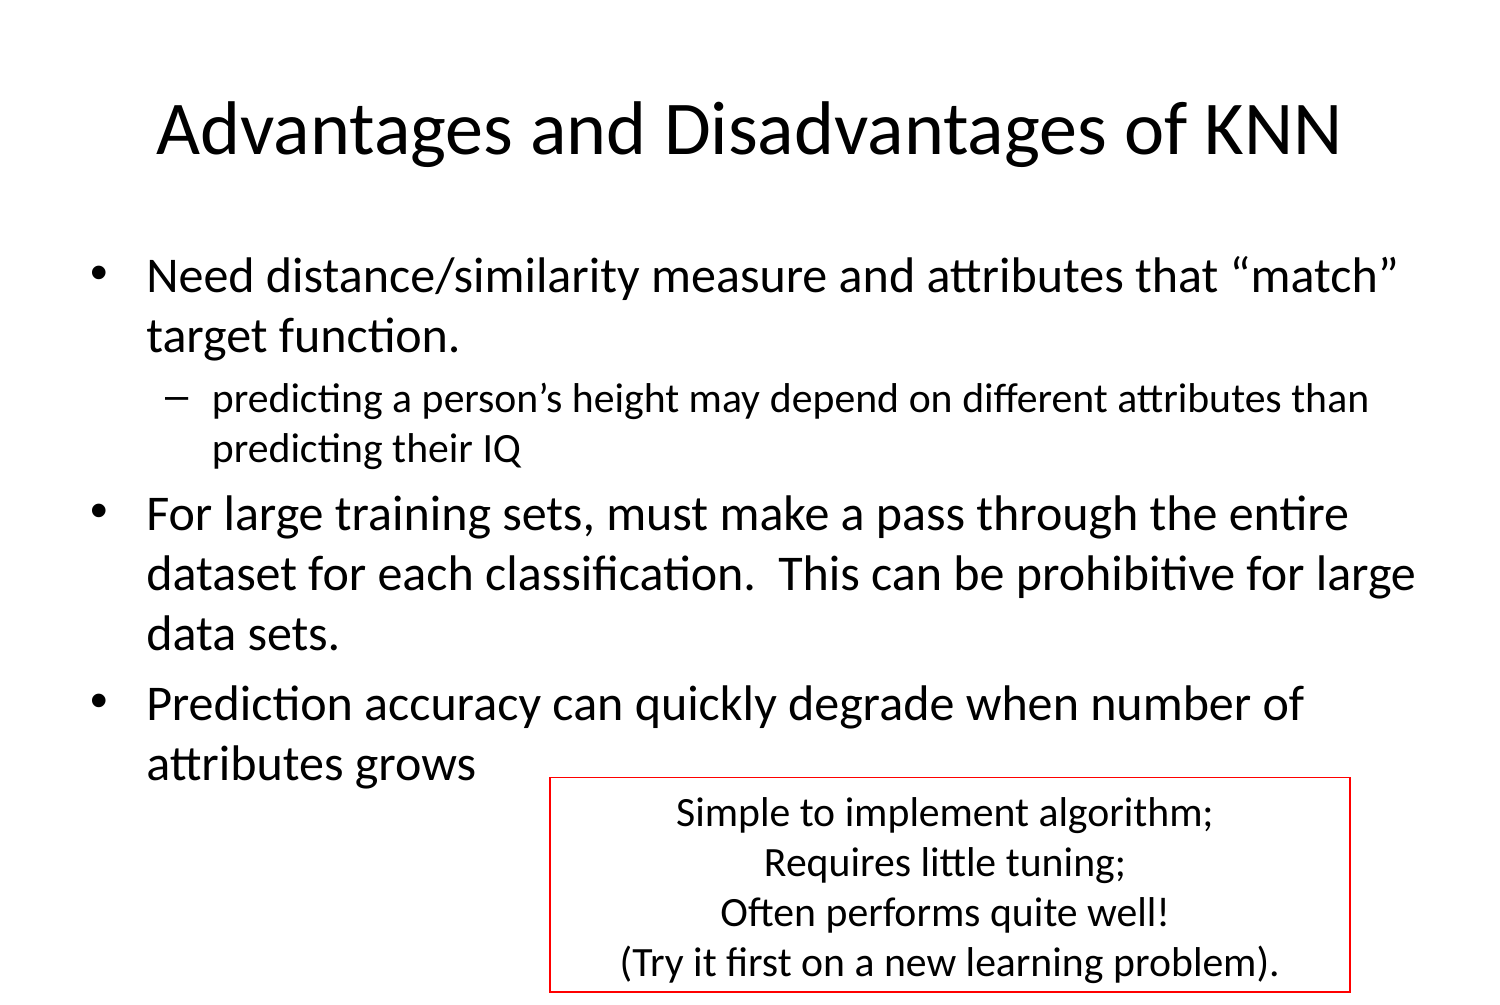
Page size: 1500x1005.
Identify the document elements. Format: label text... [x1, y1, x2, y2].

list Need distance/similarity measure and attributes that “match” target function. predicting a person’s height may depend on different attributes than predicting their IQ For large training sets, must make a pass through the entire dataset for each classification. This can be prohibitive for large data sets. Prediction accuracy can quickly degrade when number of attributes grows [75, 234, 1450, 898]
title Advantages and Disadvantages of KNN [75, 40, 1425, 208]
text_box Simple to implement algorithm; Requires little tuning; Often performs quite well! (Try it first on a new learning problem). [549, 777, 1350, 993]
